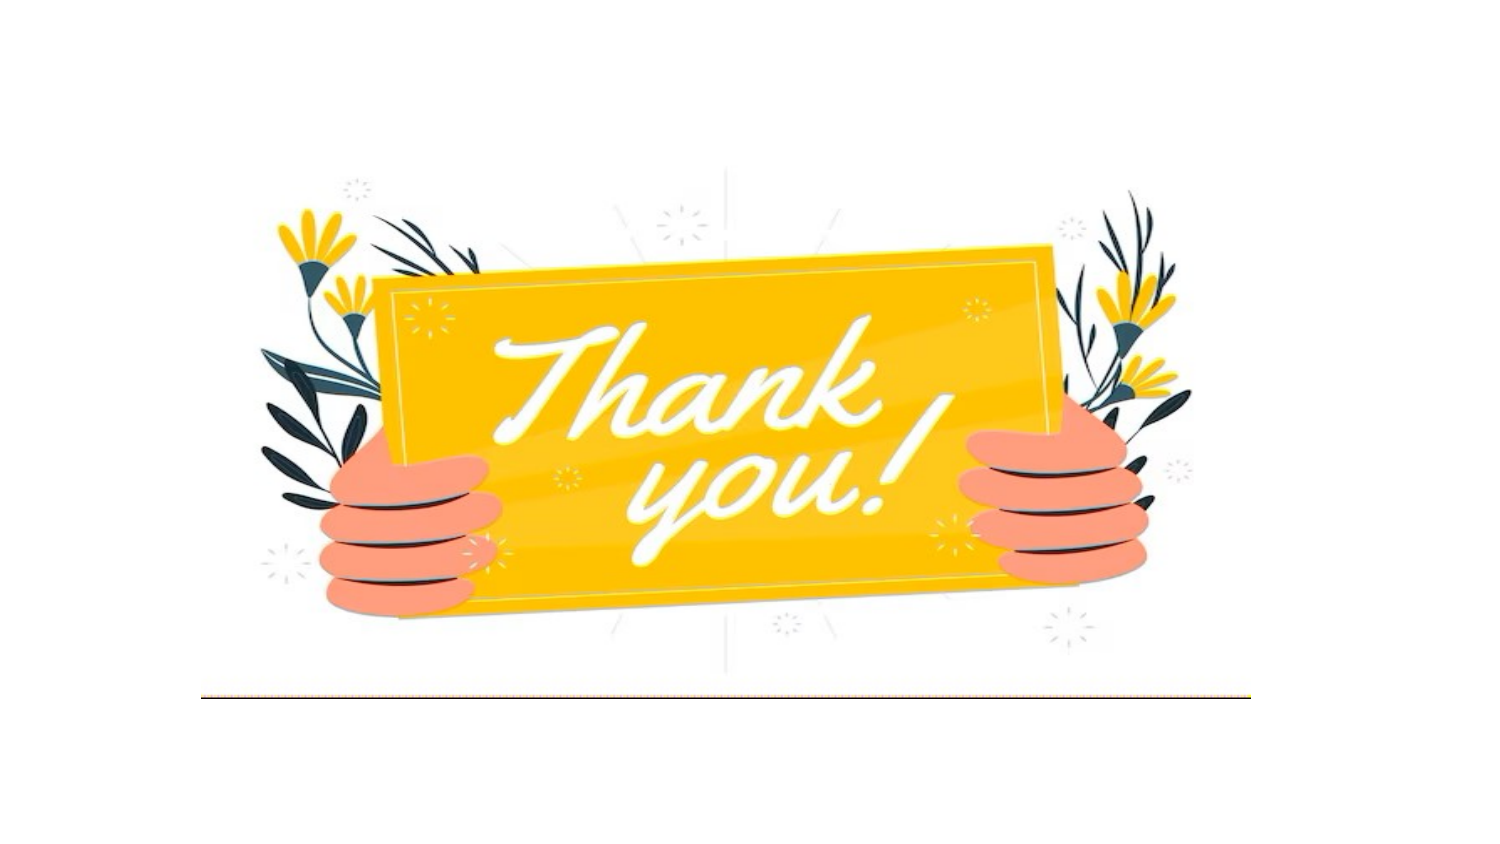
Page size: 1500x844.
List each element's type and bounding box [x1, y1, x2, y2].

picture [200, 144, 1251, 699]
